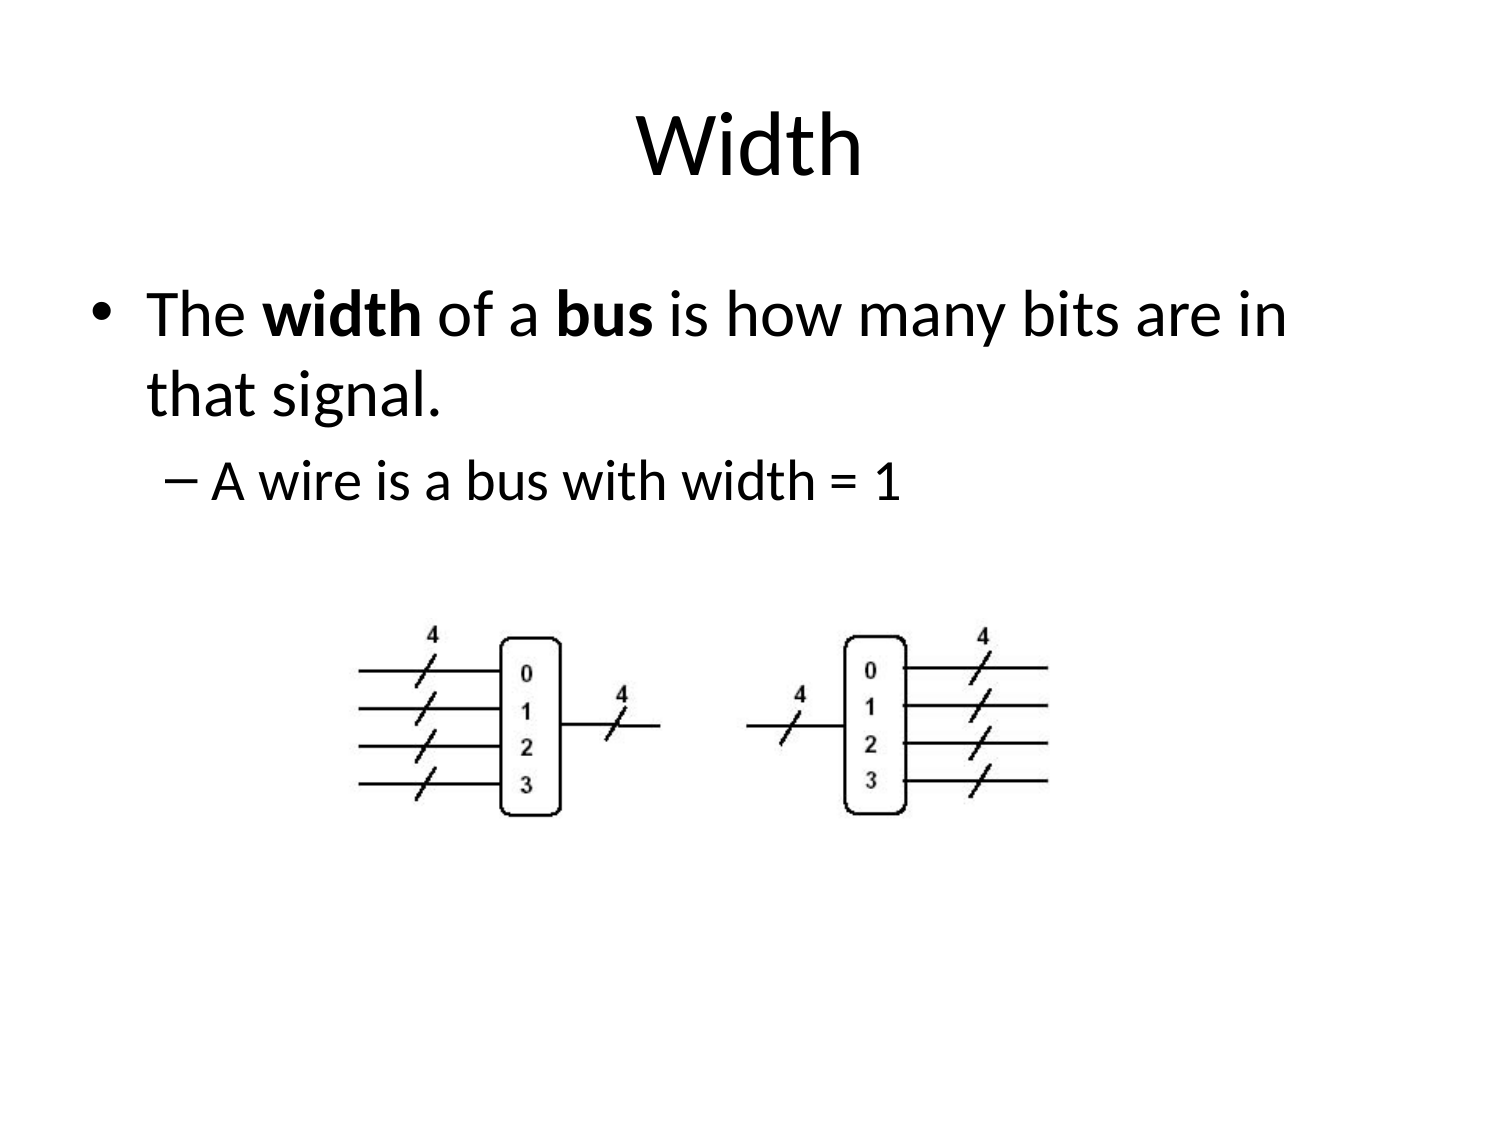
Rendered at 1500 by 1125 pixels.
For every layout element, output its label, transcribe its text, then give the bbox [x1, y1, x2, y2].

list The width of a bus is how many bits are in that signal. A wire is a bus with width = 1 [75, 262, 1425, 1005]
picture [337, 618, 1065, 826]
title Width [75, 45, 1425, 233]
